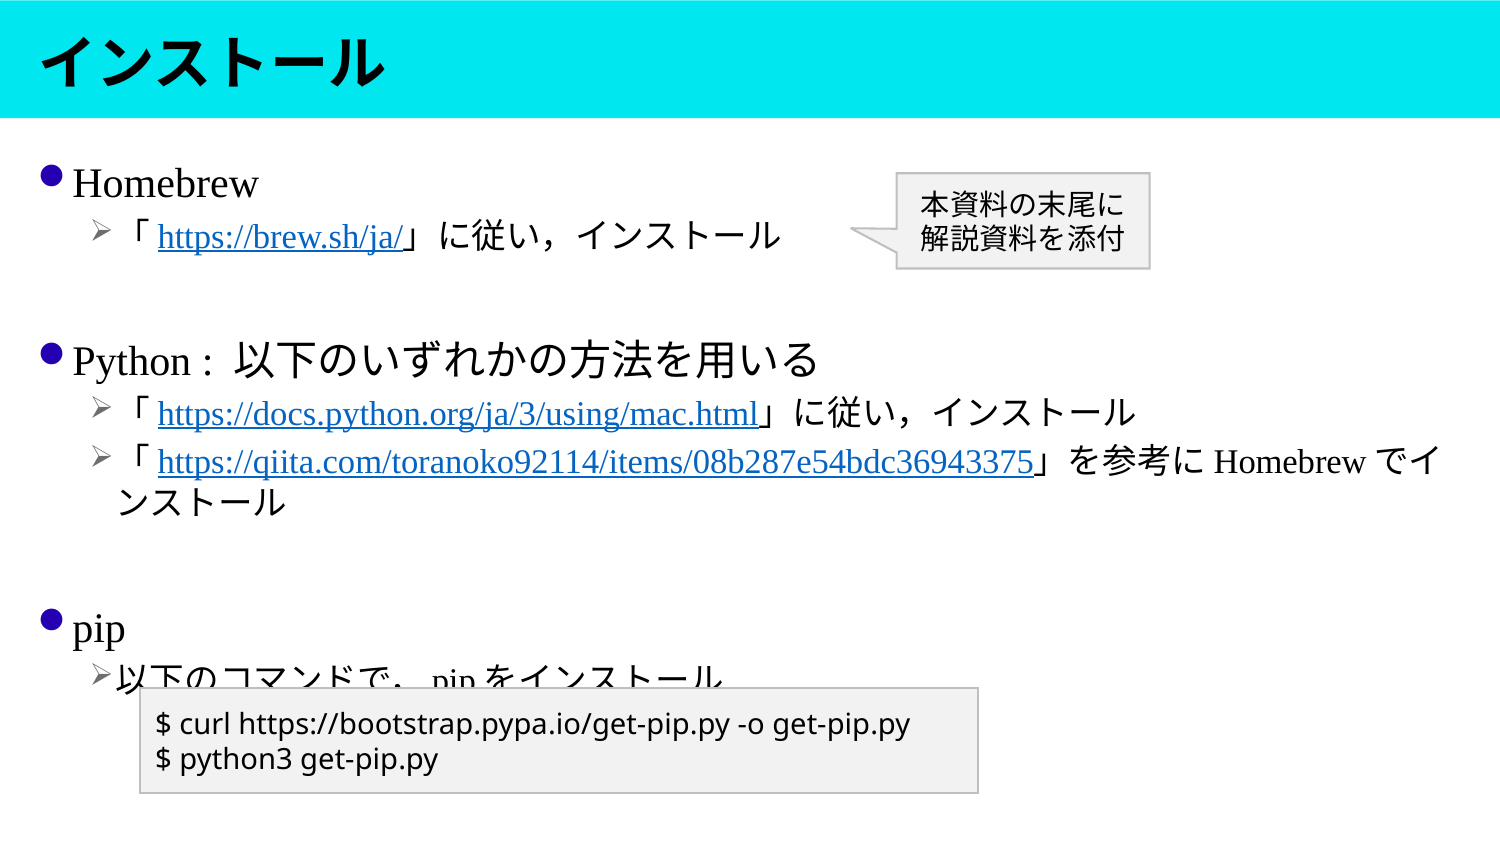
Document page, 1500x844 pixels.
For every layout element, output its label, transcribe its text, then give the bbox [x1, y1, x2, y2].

text_box 本資料の末尾に解説資料を添付 [850, 172, 1151, 270]
list Homebrew 「https://brew.sh/ja/」に従い，インストール Python : 以下のいずれかの方法を用いる 「https://docs.python.org/ja/3/using/mac.html」に従い，インストール 「https://qiita.com/toranoko92114/items/08b287e54bdc36943375」を参考にHomebrewでインストール pip 以下のコマンドで，pipをインストール [37, 155, 1462, 703]
title インストール [38, 0, 1136, 113]
text_box $ curl https://bootstrap.pypa.io/get-pip.py -o get-pip.py $ python3 get-pip.py [139, 687, 979, 794]
